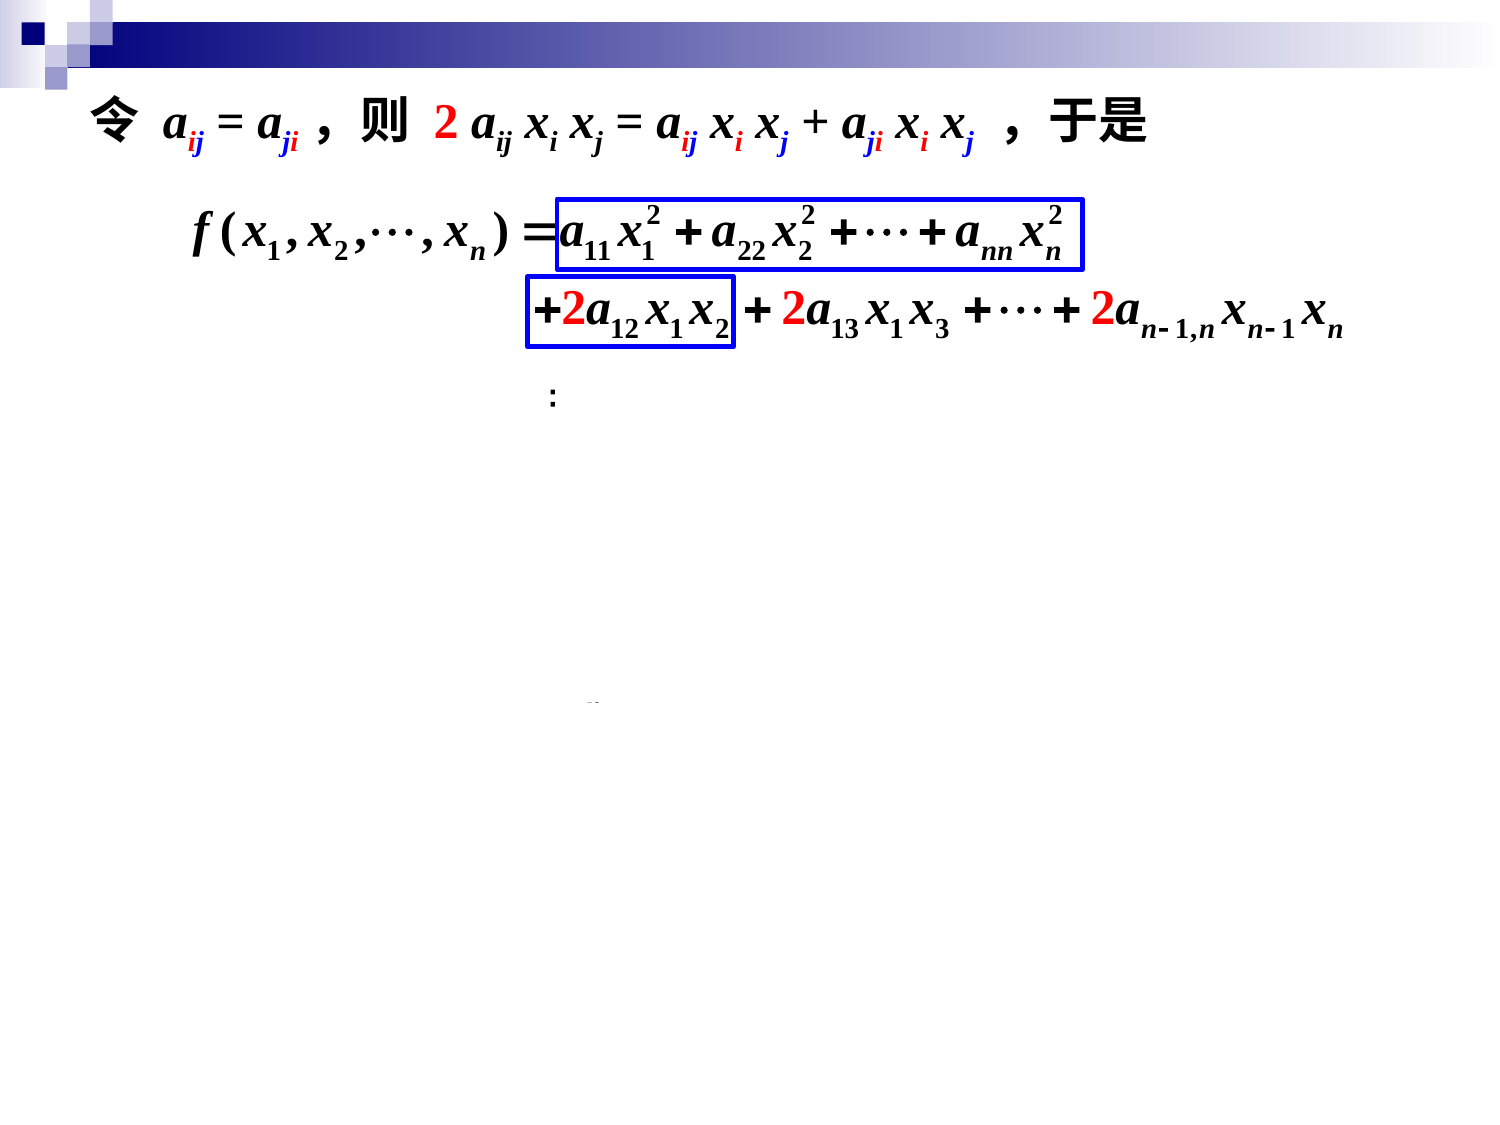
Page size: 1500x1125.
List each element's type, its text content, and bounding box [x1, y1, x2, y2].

text_box 令 aij = aji，则 2 aij xi xj = aij xi xj + aji xi xj ，于是 [74, 74, 1426, 165]
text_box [174, 192, 1357, 835]
